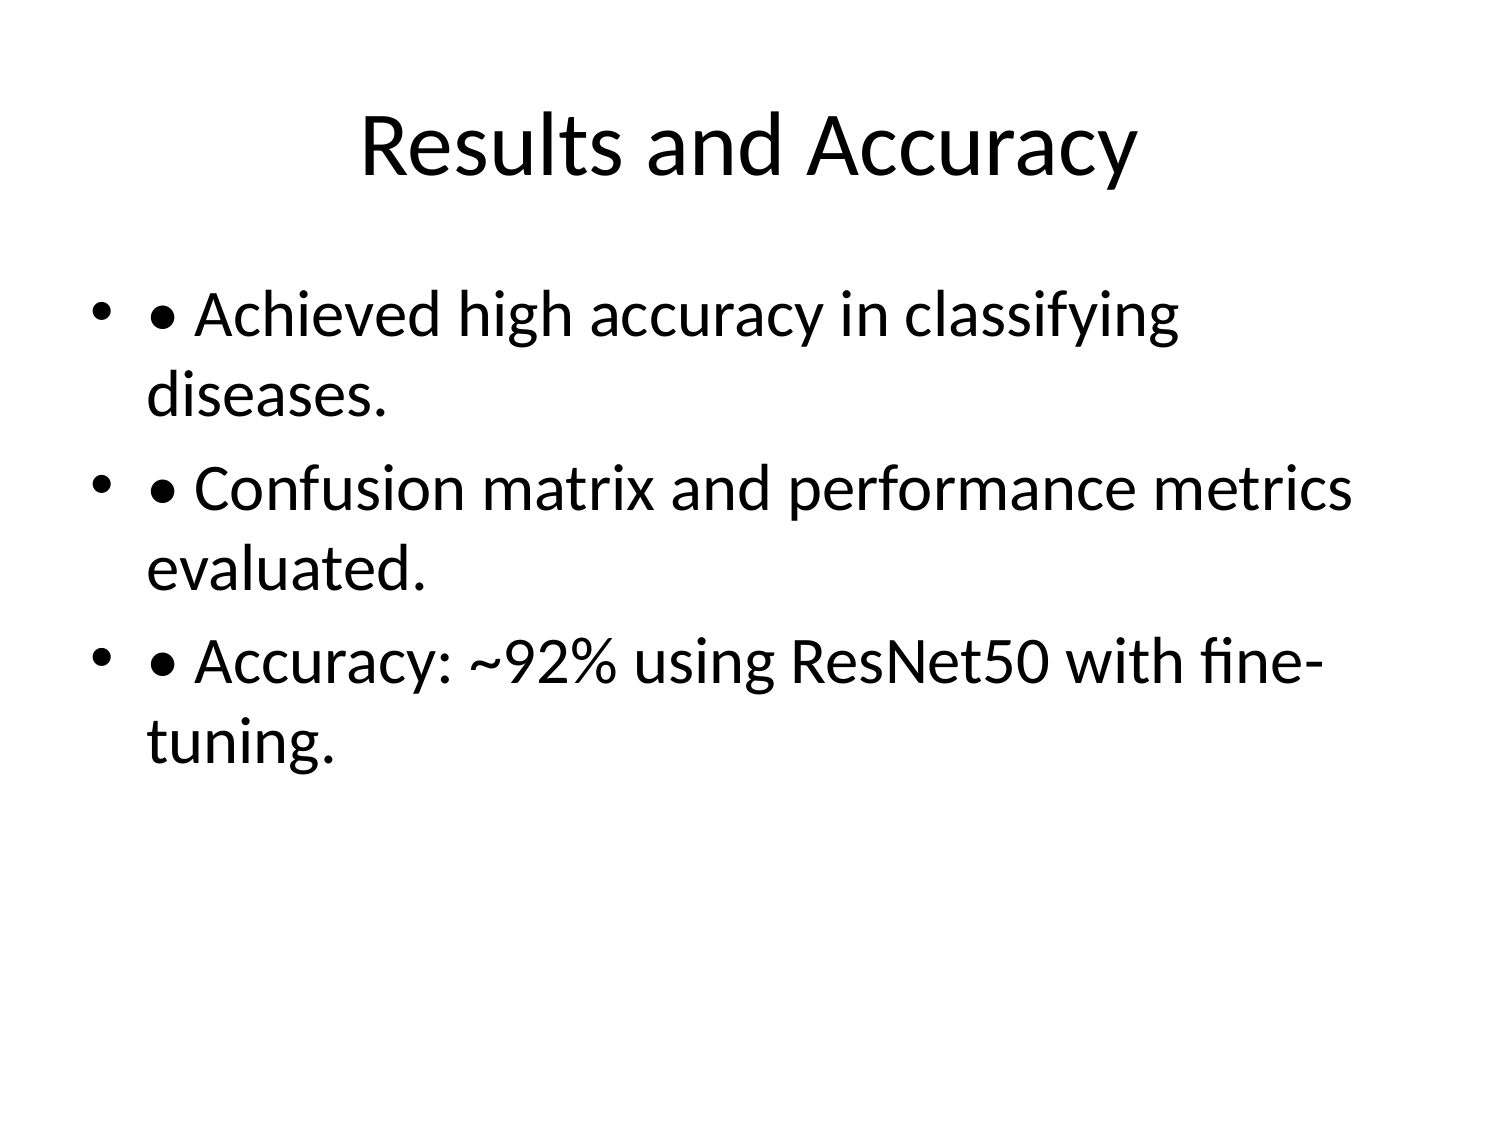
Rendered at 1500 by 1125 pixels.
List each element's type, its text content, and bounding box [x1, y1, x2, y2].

list • Achieved high accuracy in classifying diseases. • Confusion matrix and performance metrics evaluated. • Accuracy: ~92% using ResNet50 with fine-tuning. [75, 262, 1425, 1005]
title Results and Accuracy [75, 45, 1425, 233]
